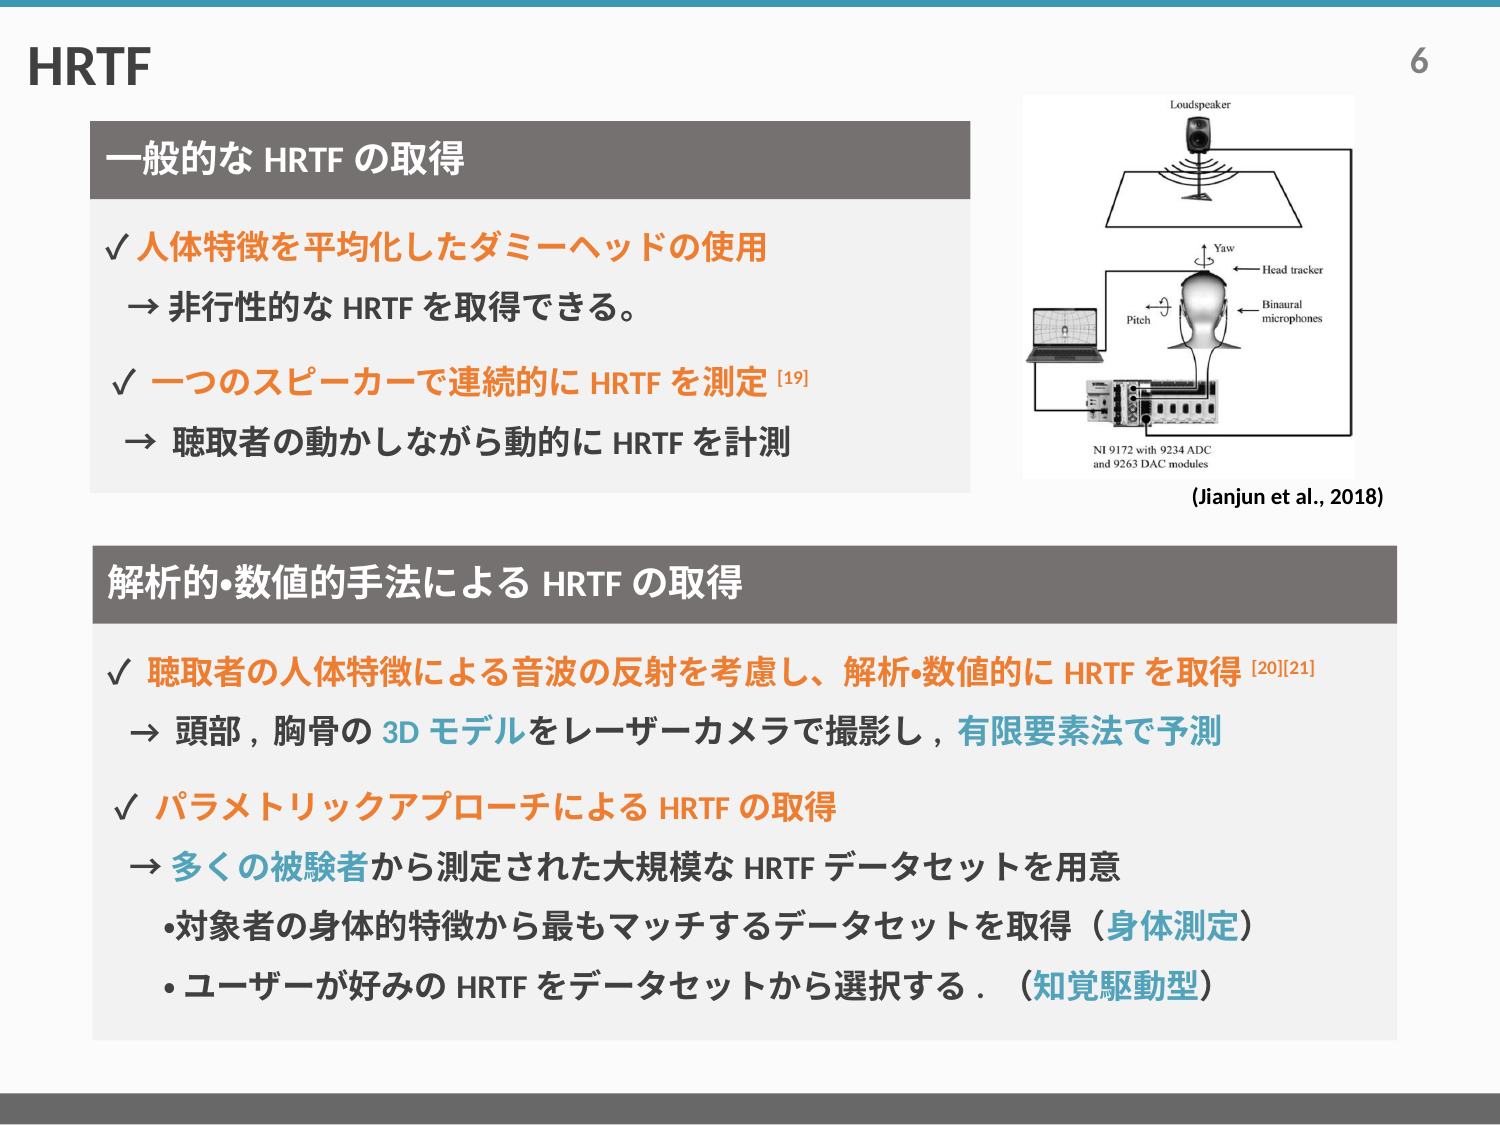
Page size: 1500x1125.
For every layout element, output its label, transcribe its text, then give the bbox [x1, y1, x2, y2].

list 一般的なHRTFの取得 [90, 121, 971, 200]
text_box ✓ 聴取者の人体特徴による音波の反射を考慮し、解析・数値的にHRTFを取得[20][21] → 頭部, 胸骨の3Dモデルをレーザーカメラで撮影し, 有限要素法で予測 ✓ パラメトリックアプローチによるHRTFの取得 → 多くの被験者から測定された大規模なHRTFデータセットを用意 ・対象者の身体的特徴から最もマッチするデータセットを取得（身体測定） ・ ユーザーが好みのHRTFをデータセットから選択する. （知覚駆動型） [92, 624, 1398, 1041]
picture [1022, 92, 1355, 479]
slide_number 6 [1395, 28, 1474, 90]
text_box ✓人体特徴を平均化したダミーヘッドの使用 → 非行性的なHRTFを取得できる。 ✓ 一つのスピーカーで連続的にHRTFを測定[19] → 聴取者の動かしながら動的にHRTFを計測 [89, 199, 971, 493]
text_box (Jianjun et al., 2018) [1176, 474, 1479, 517]
text_box 解析的・数値的手法によるHRTFの取得 [92, 545, 1398, 624]
title HRTF [12, 12, 816, 106]
